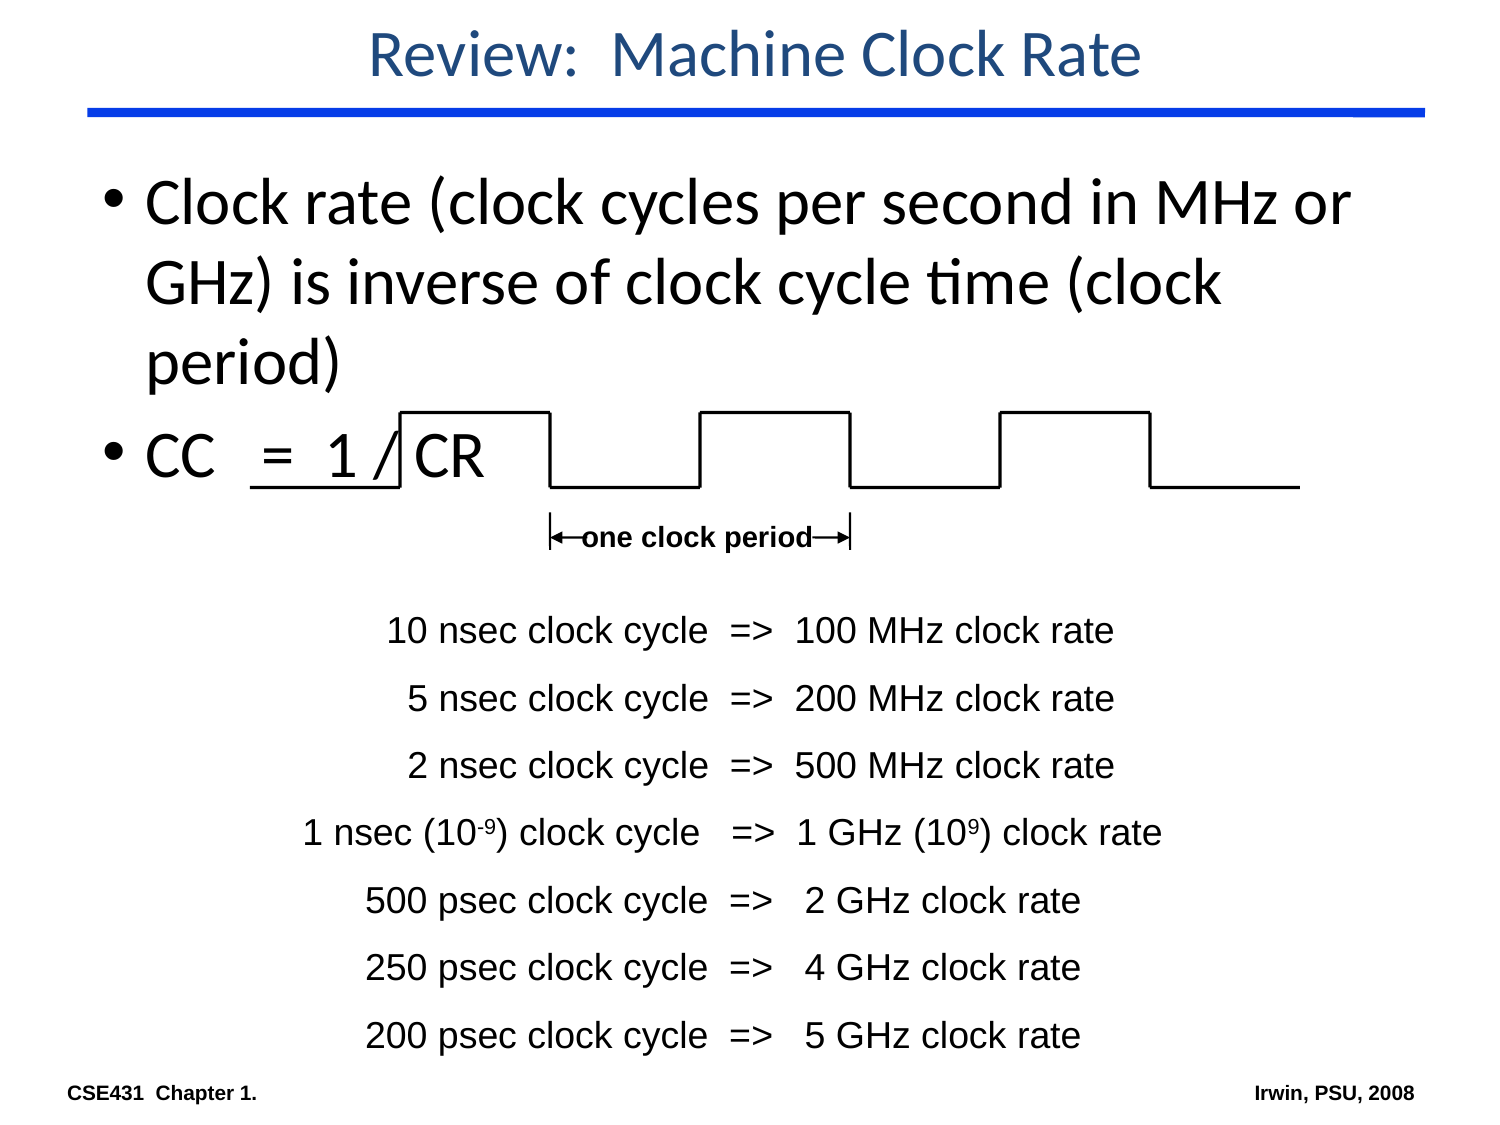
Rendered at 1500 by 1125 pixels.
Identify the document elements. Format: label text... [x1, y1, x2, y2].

title Review: Machine Clock Rate [87, 0, 1425, 100]
text_box [812, 531, 850, 544]
text_box CSE431 Chapter 1. [62, 1074, 262, 1109]
text_box Irwin, PSU, 2008 [1250, 1074, 1419, 1109]
text_box 10 nsec clock cycle => 100 MHz clock rate 5 nsec clock cycle => 200 MHz clock rate 2 nsec clock cycle => 500 MHz clock rate 1 nsec (10-9) clock cycle => 1 GHz (109) clock rate 500 psec clock cycle => 2 GHz clock rate 250 psec clock cycle => 4 GHz clock rate 200 psec clock cycle => 5 GHz clock rate [275, 600, 1253, 1053]
text_box one clock period [574, 512, 840, 559]
list Clock rate (clock cycles per second in MHz or GHz) is inverse of clock cycle time (clock period) CC = 1 / CR [87, 149, 1425, 643]
text_box [549, 531, 588, 544]
